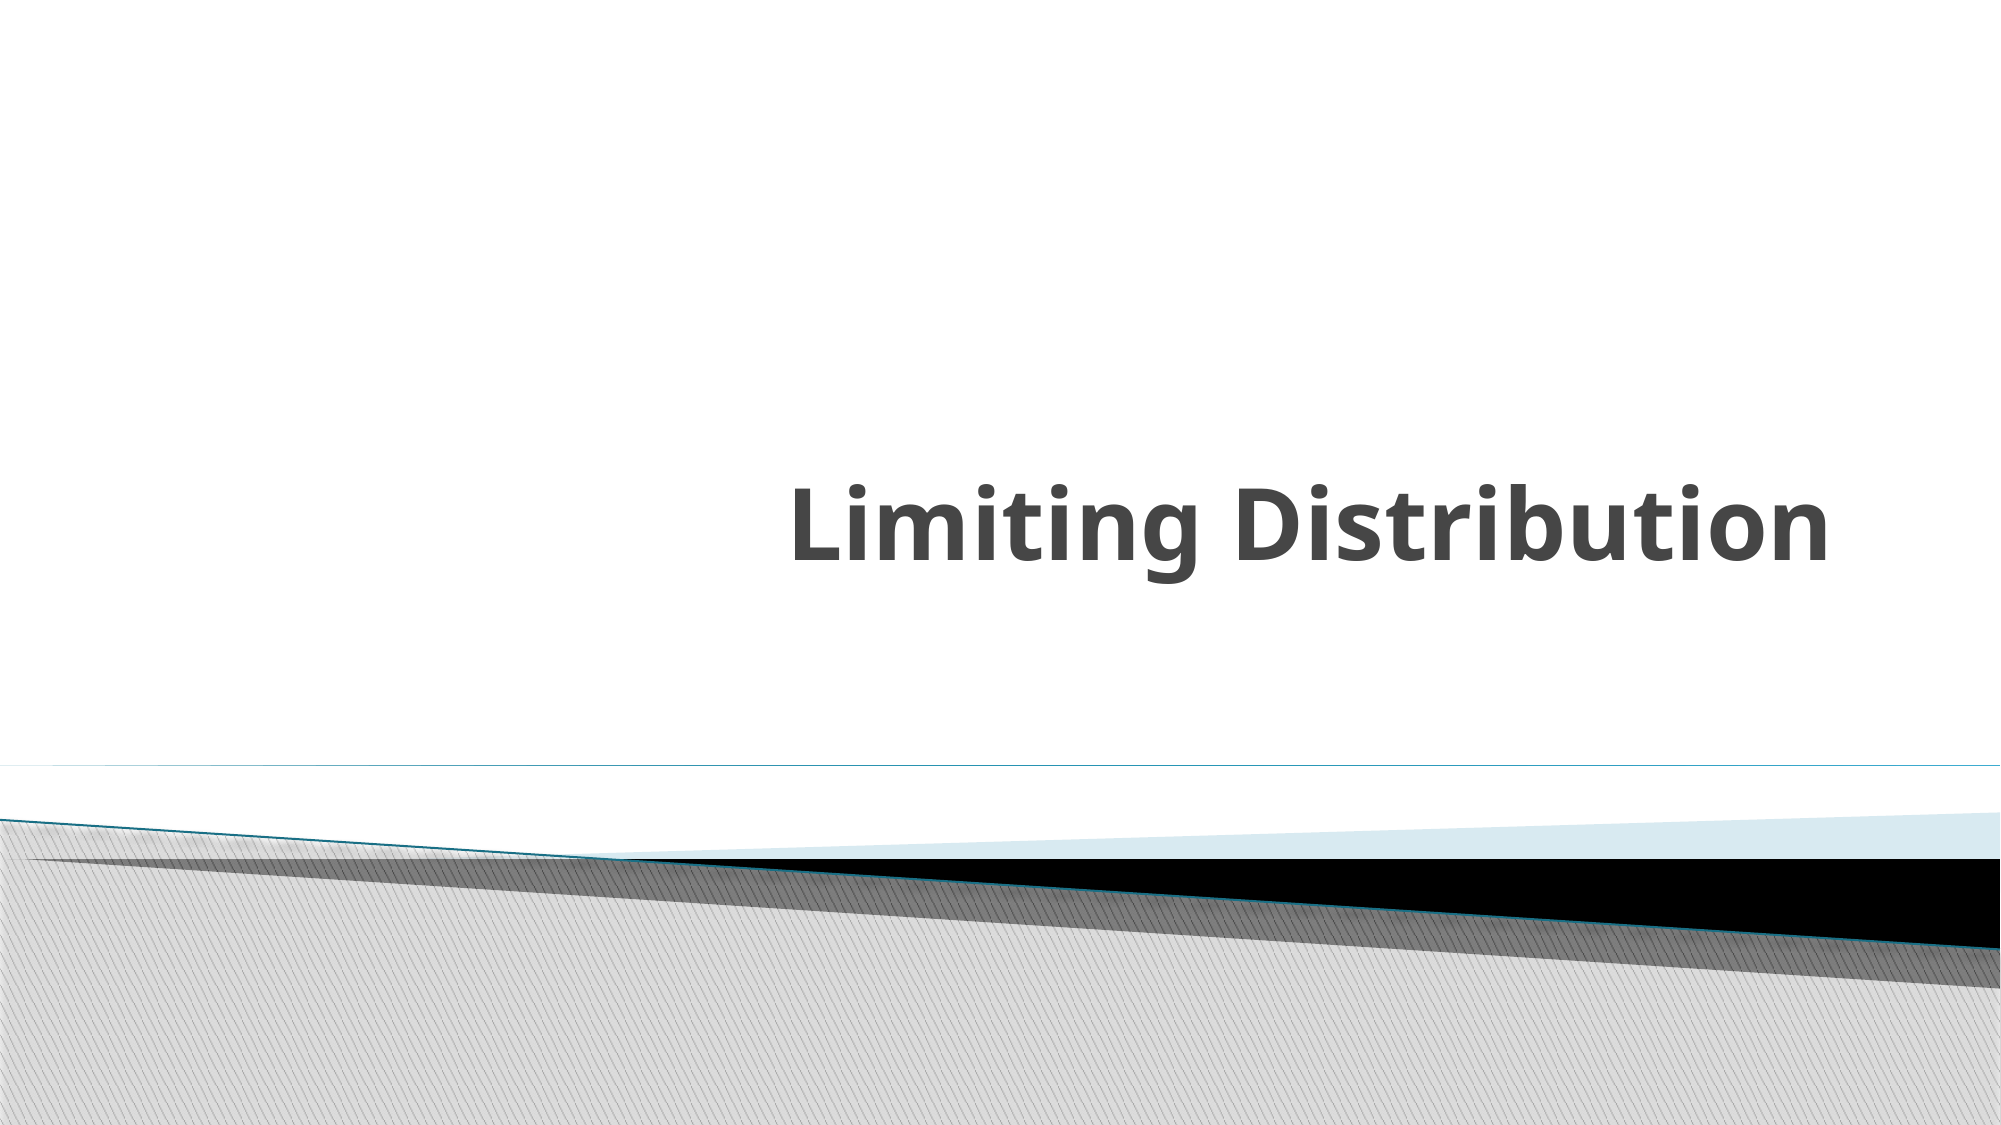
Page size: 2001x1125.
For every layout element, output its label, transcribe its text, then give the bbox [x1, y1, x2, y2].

title Limiting Distribution [150, 287, 1850, 588]
picture [7, 859, 2000, 989]
